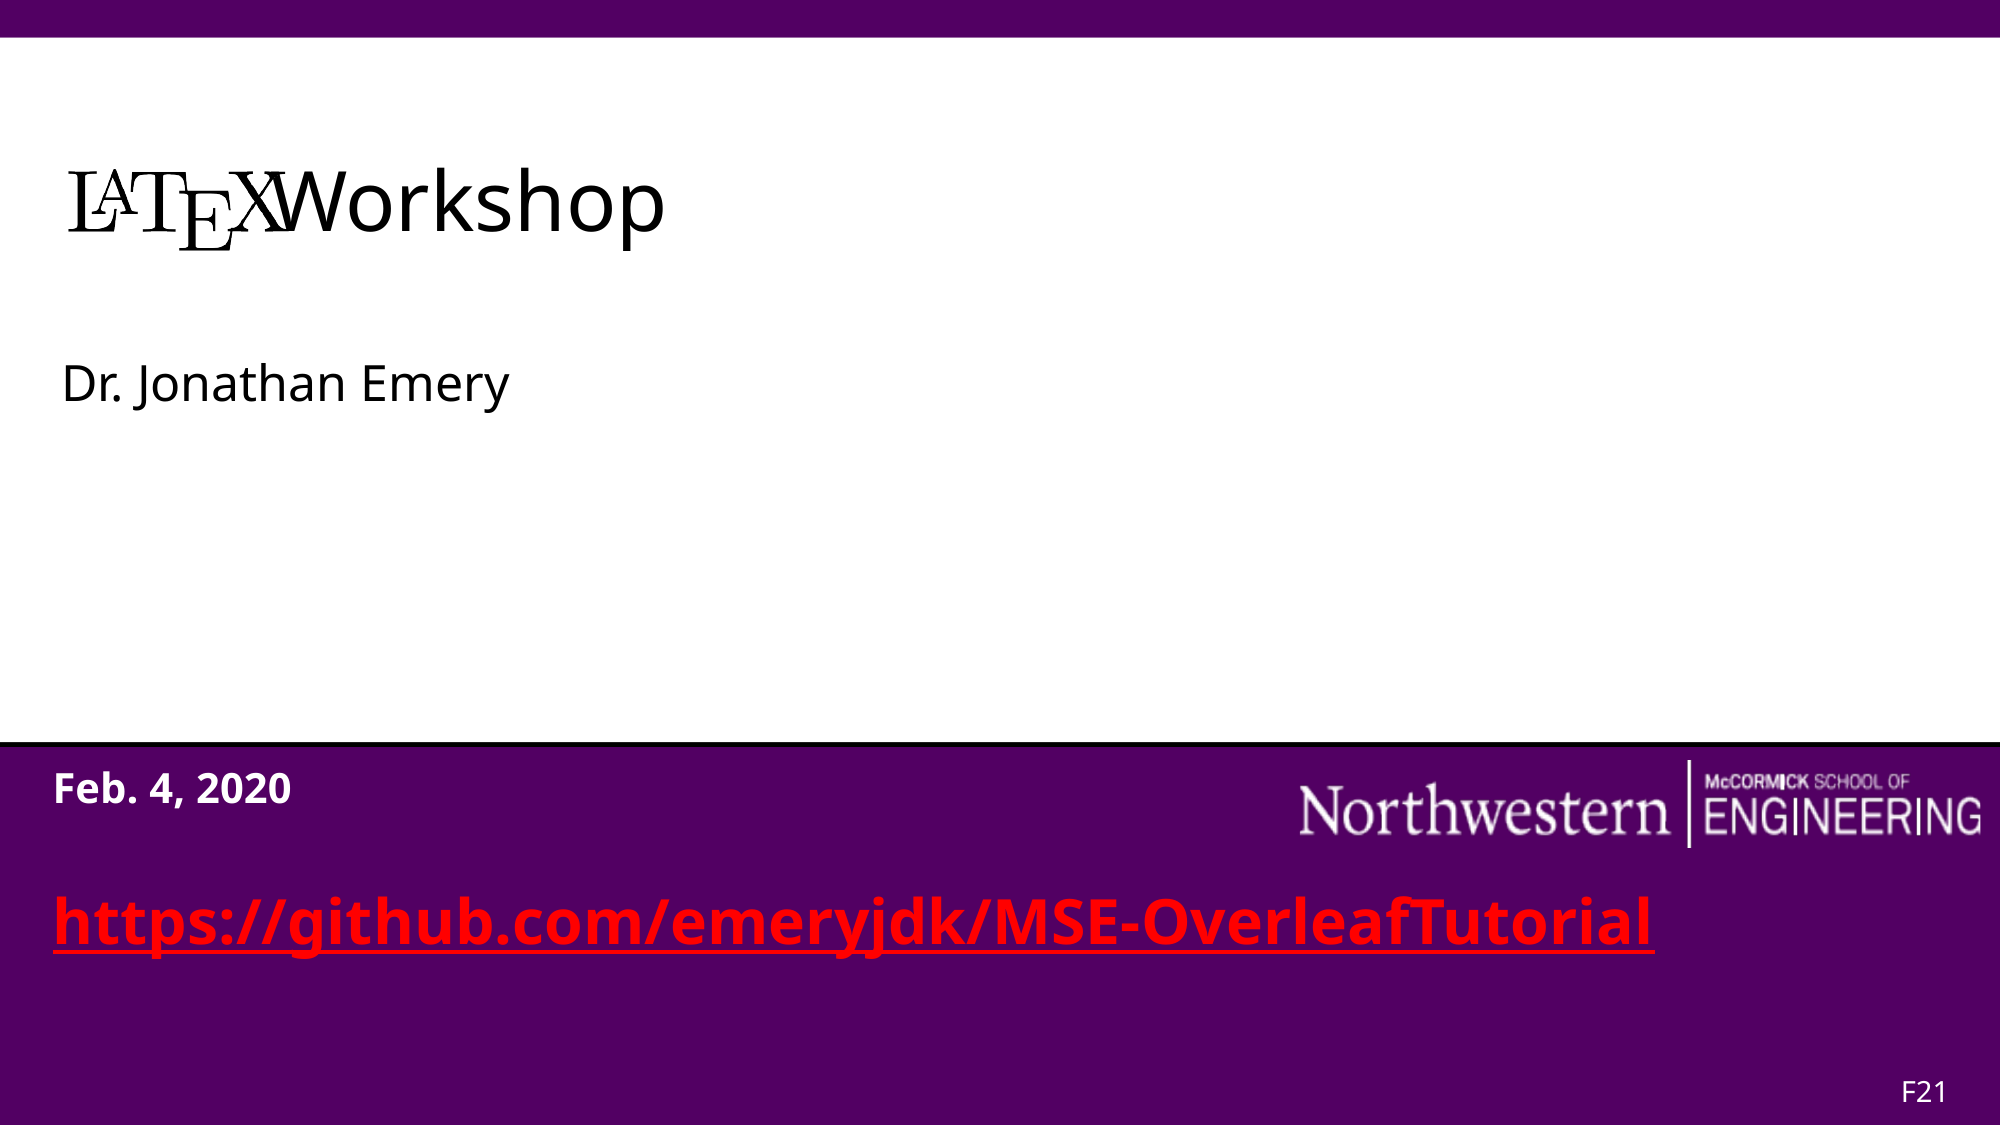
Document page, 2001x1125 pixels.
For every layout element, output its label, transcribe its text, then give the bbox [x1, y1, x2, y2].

text_box Dr. Jonathan Emery [46, 374, 1484, 539]
list Feb. 4, 2020 https://github.com/emeryjdk/MSE-OverleafTutorial [37, 753, 1870, 1025]
picture [68, 169, 290, 251]
title Workshop [37, 140, 1824, 438]
